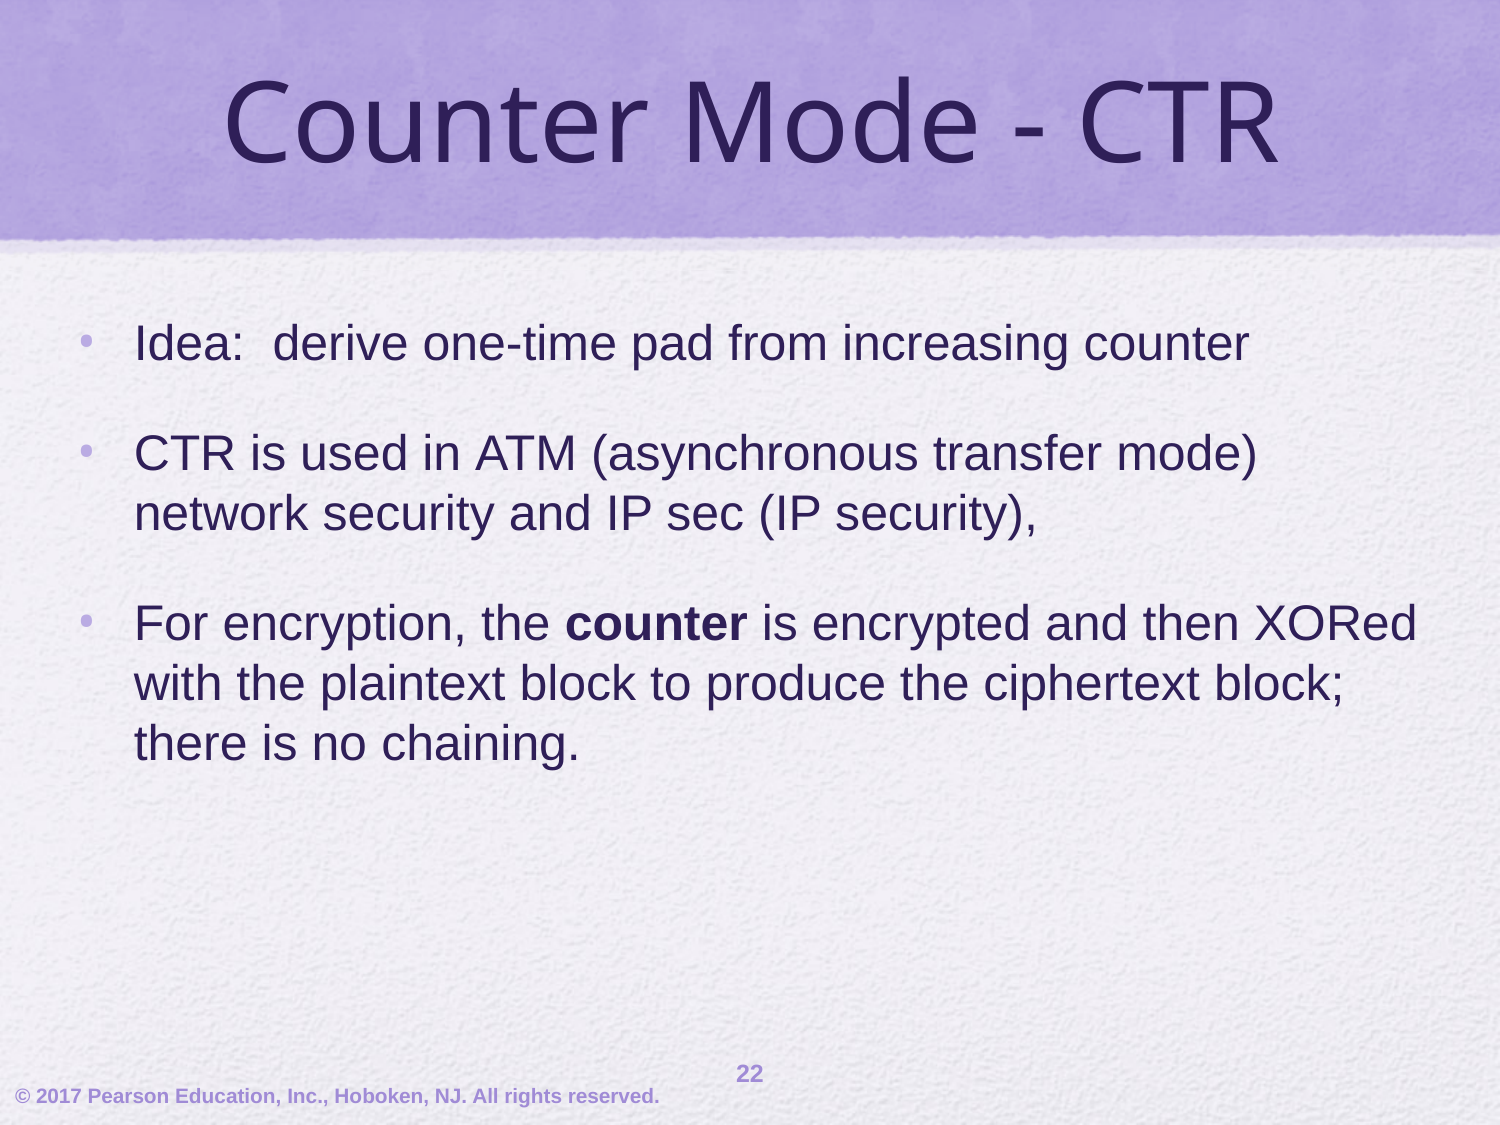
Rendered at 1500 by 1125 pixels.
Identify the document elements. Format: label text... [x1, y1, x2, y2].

footer © 2017 Pearson Education, Inc., Hoboken, NJ. All rights reserved. [0, 1065, 738, 1125]
title Counter Mode - CTR [129, 6, 1373, 239]
list Idea: derive one-time pad from increasing counter CTR is used in ATM (asynchronous transfer mode) network security and IP sec (IP security), For encryption, the counter is encrypted and then XORed with the plaintext block to produce the ciphertext block; there is no chaining. [62, 302, 1436, 1082]
picture [0, 225, 1500, 1125]
slide_number 22 [699, 1042, 800, 1103]
